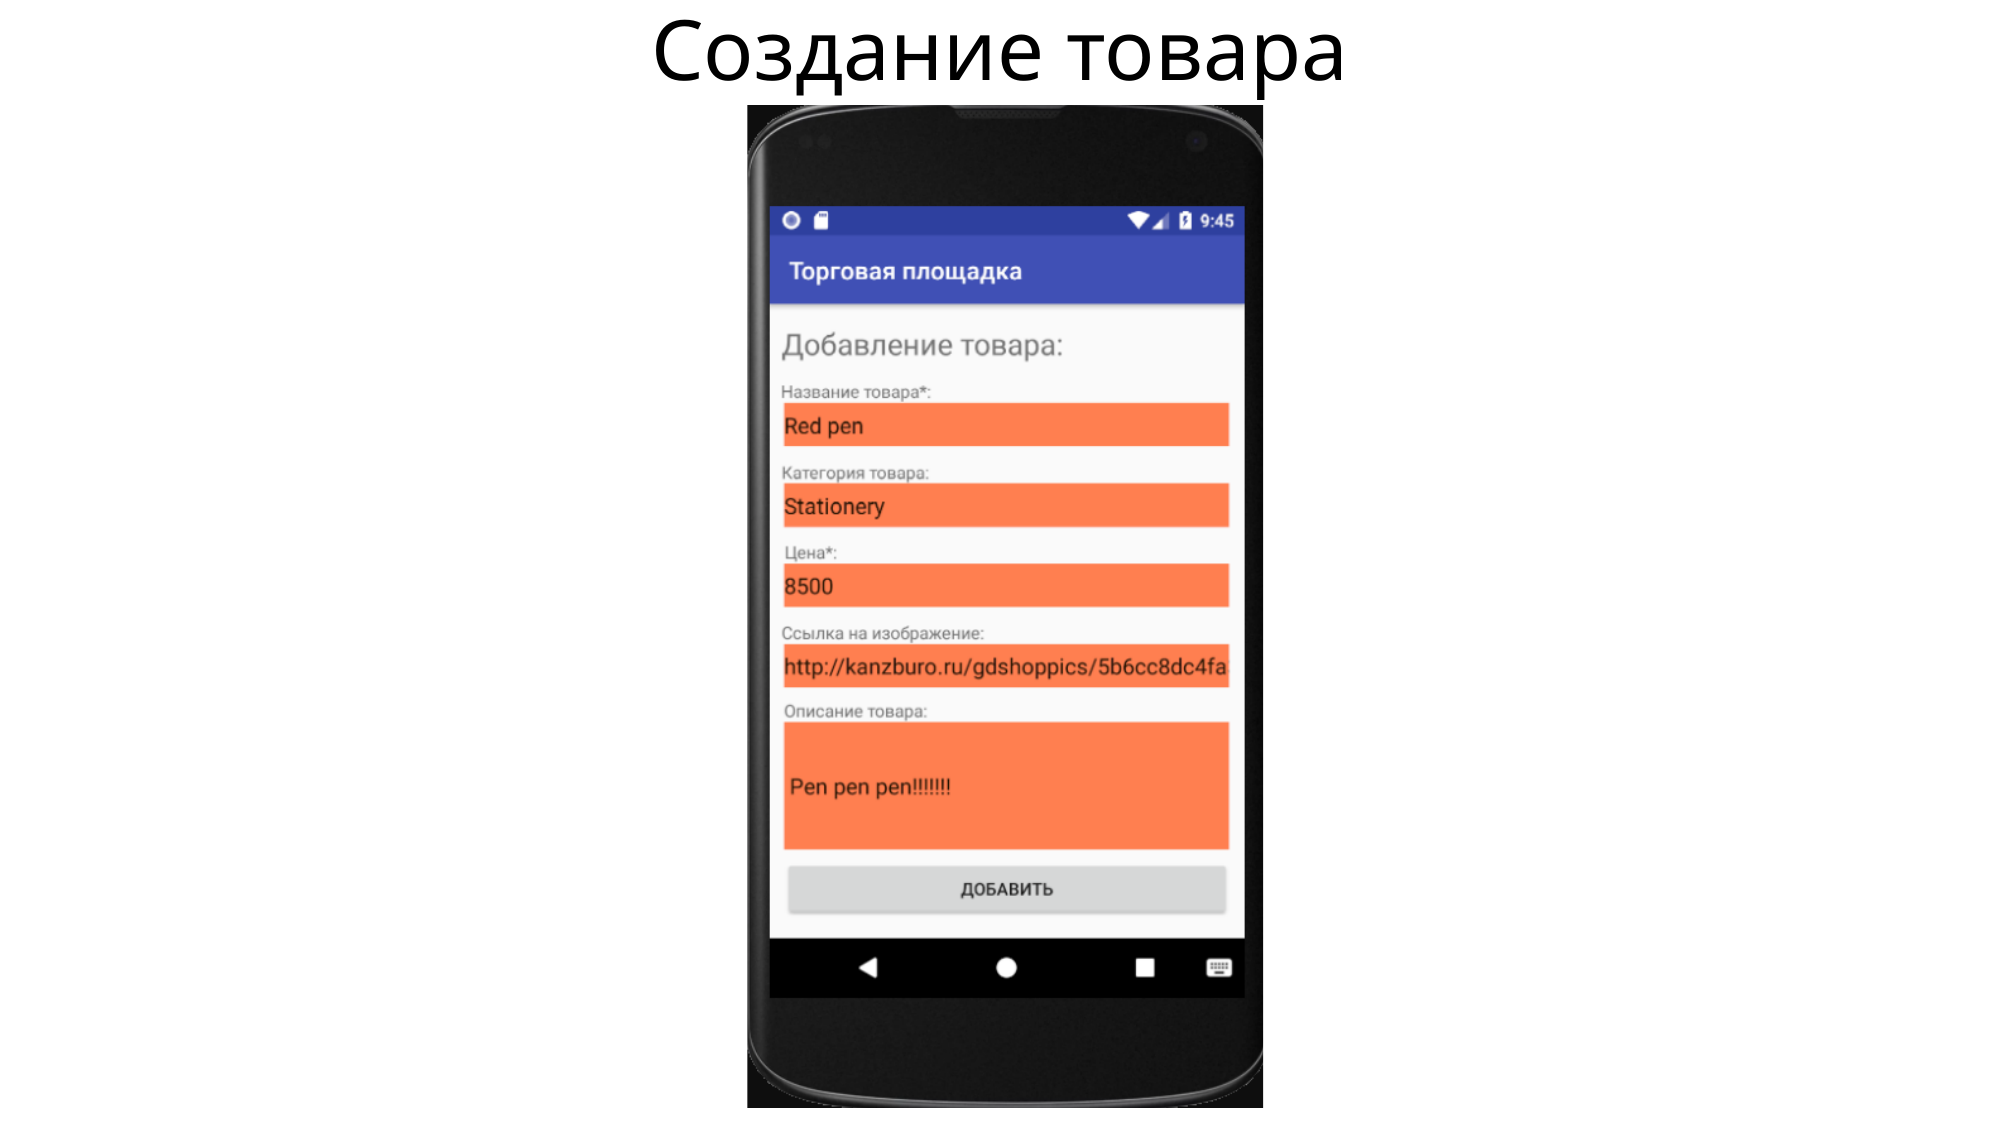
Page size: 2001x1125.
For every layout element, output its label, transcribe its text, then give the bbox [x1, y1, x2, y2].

title Создание товара [137, 0, 1863, 106]
picture [747, 105, 1264, 1108]
